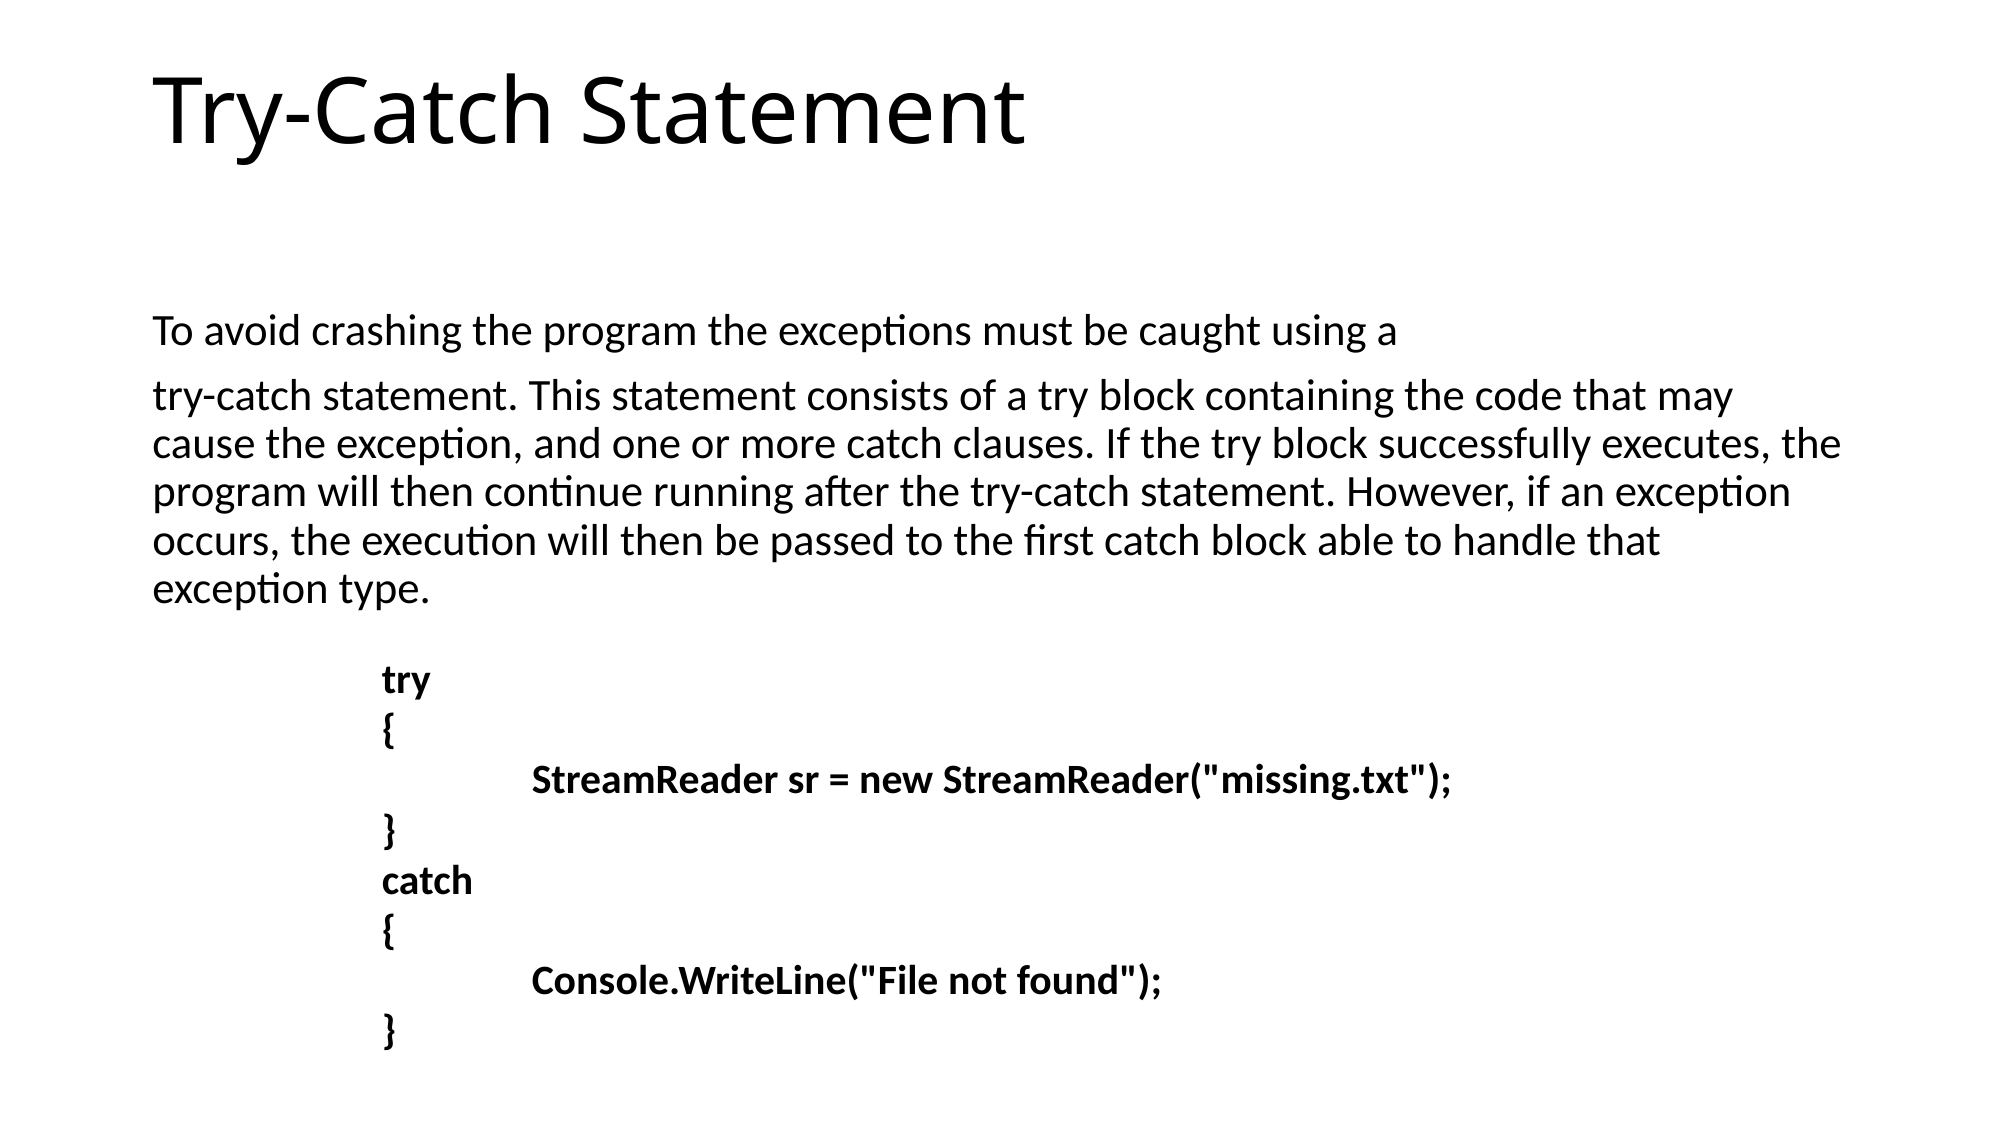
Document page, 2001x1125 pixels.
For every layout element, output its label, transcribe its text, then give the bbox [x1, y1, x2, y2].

title Try-Catch Statement [137, 59, 1863, 278]
text_box try { StreamReader sr = new StreamReader("missing.txt"); } catch { Console.WriteLine("File not found"); } [367, 644, 1553, 1060]
list To avoid crashing the program the exceptions must be caught using a try-catch statement. This statement consists of a try block containing the code that may cause the exception, and one or more catch clauses. If the try block successfully executes, the program will then continue running after the try-catch statement. However, if an exception occurs, the execution will then be passed to the first catch block able to handle that exception type. [137, 299, 1863, 623]
